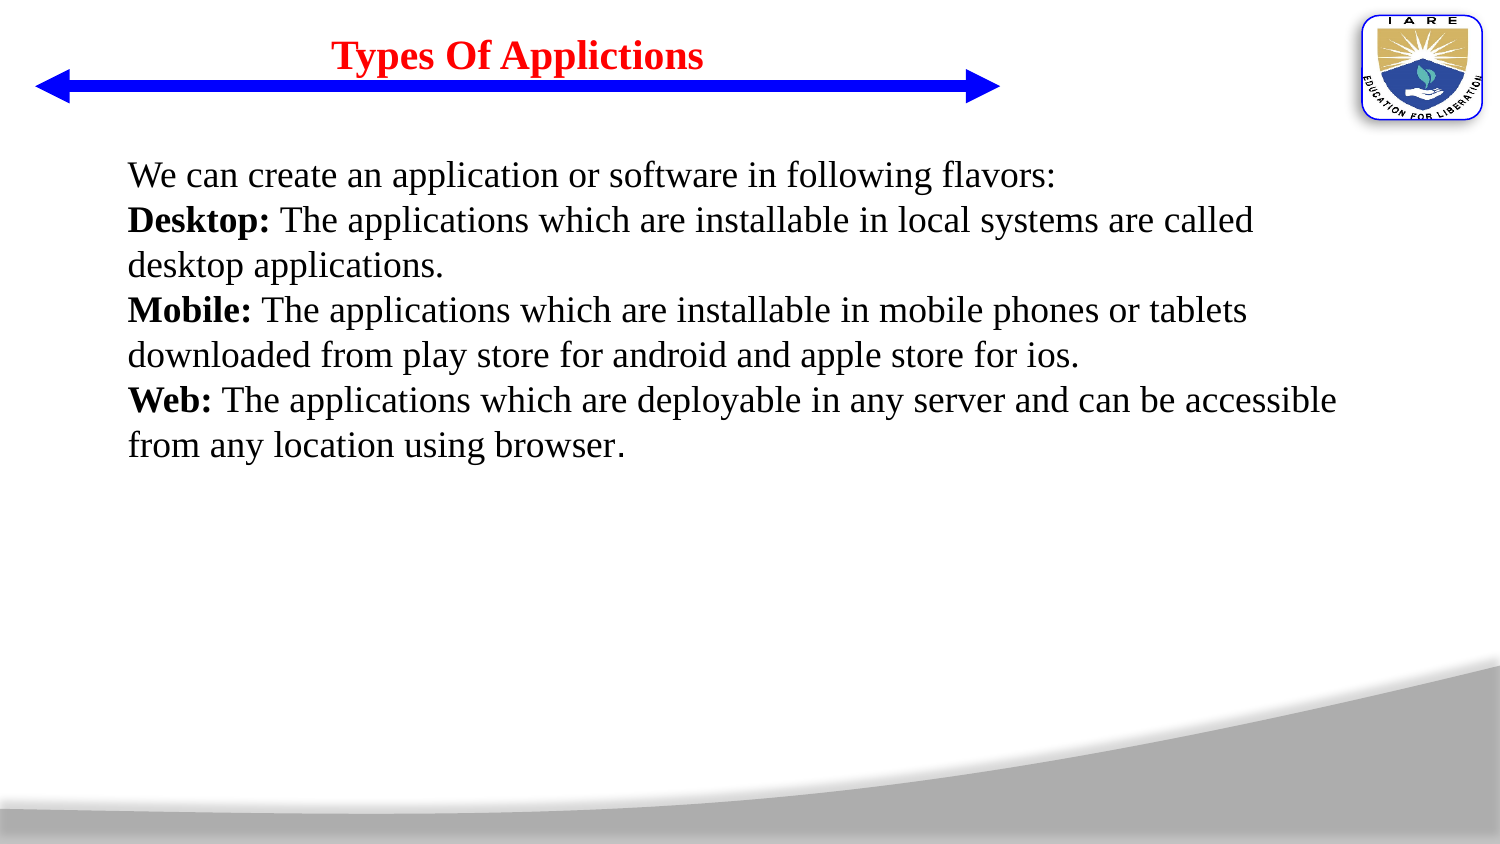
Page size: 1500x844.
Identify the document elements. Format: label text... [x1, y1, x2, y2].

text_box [34, 15, 1483, 120]
text_box We can create an application or software in following flavors: Desktop: The applications which are installable in local systems are called desktop applications. Mobile: The applications which are installable in mobile phones or tablets downloaded from play store for android and apple store for ios. Web: The applications which are deployable in any server and can be accessible from any location using browser. [112, 128, 1388, 473]
